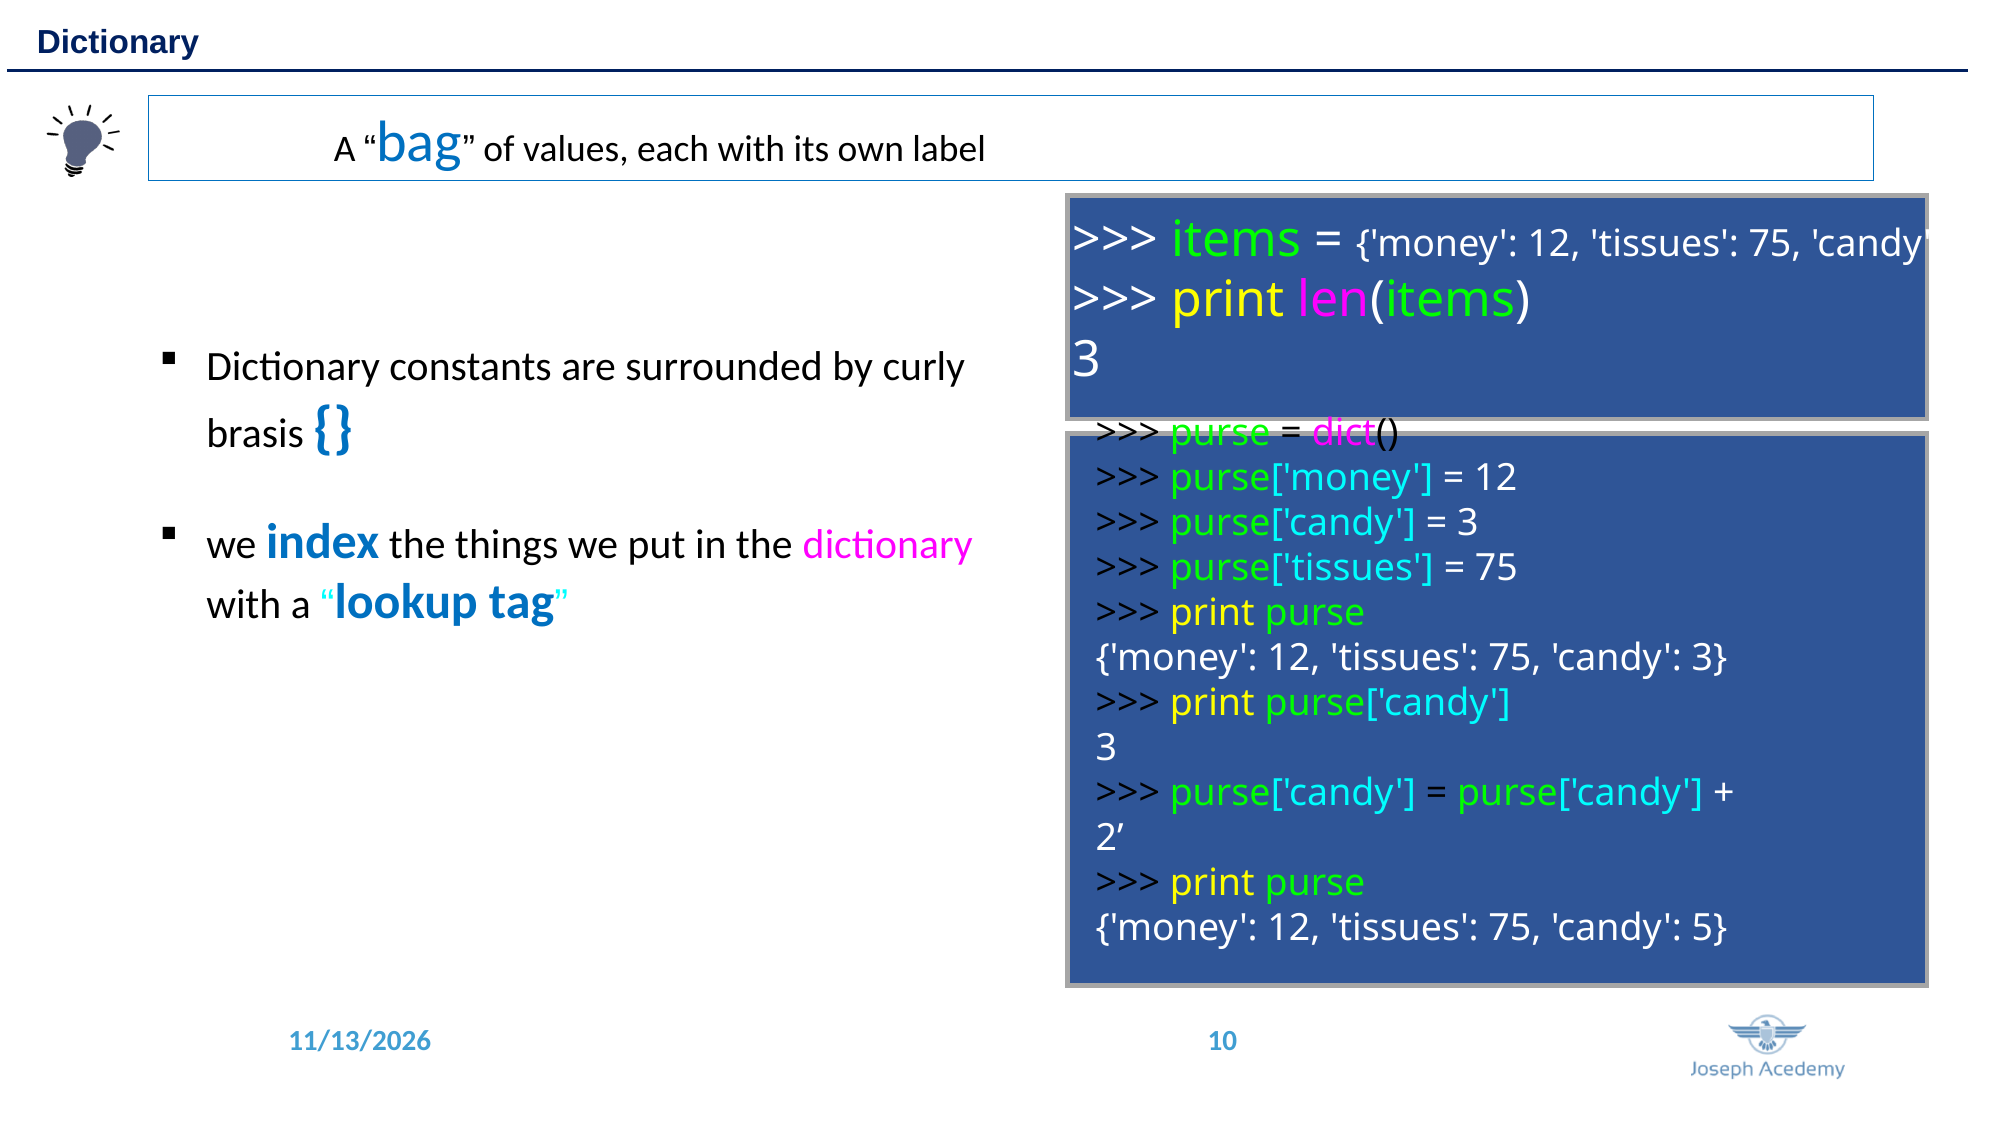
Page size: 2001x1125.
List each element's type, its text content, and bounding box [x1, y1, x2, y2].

text_box A “bag” of values, each with its own label [148, 95, 1874, 181]
text_box [1067, 433, 1928, 987]
text_box >>> purse = dict() >>> purse['money'] = 12 >>> purse['candy'] = 3 >>> purse['tissues'] = 75 >>> print purse {'money': 12, 'tissues': 75, 'candy': 3} >>> print purse['candy'] 3 >>> purse['candy'] = purse['candy'] + 2’ >>> print purse {'money': 12, 'tissues': 75, 'candy': 5} [1095, 407, 1759, 948]
text_box [1067, 195, 1928, 420]
picture [48, 103, 121, 174]
text_box Dictionary constants are surrounded by curly brasis {} we index the things we put in the dictionary with a “lookup tag” [21, 331, 1046, 687]
text_box >>> items = {'money': 12, 'tissues': 75, 'candy': 5} >>> print len(items) 3 [1072, 206, 2000, 387]
text_box Dictionary [21, 15, 1378, 69]
